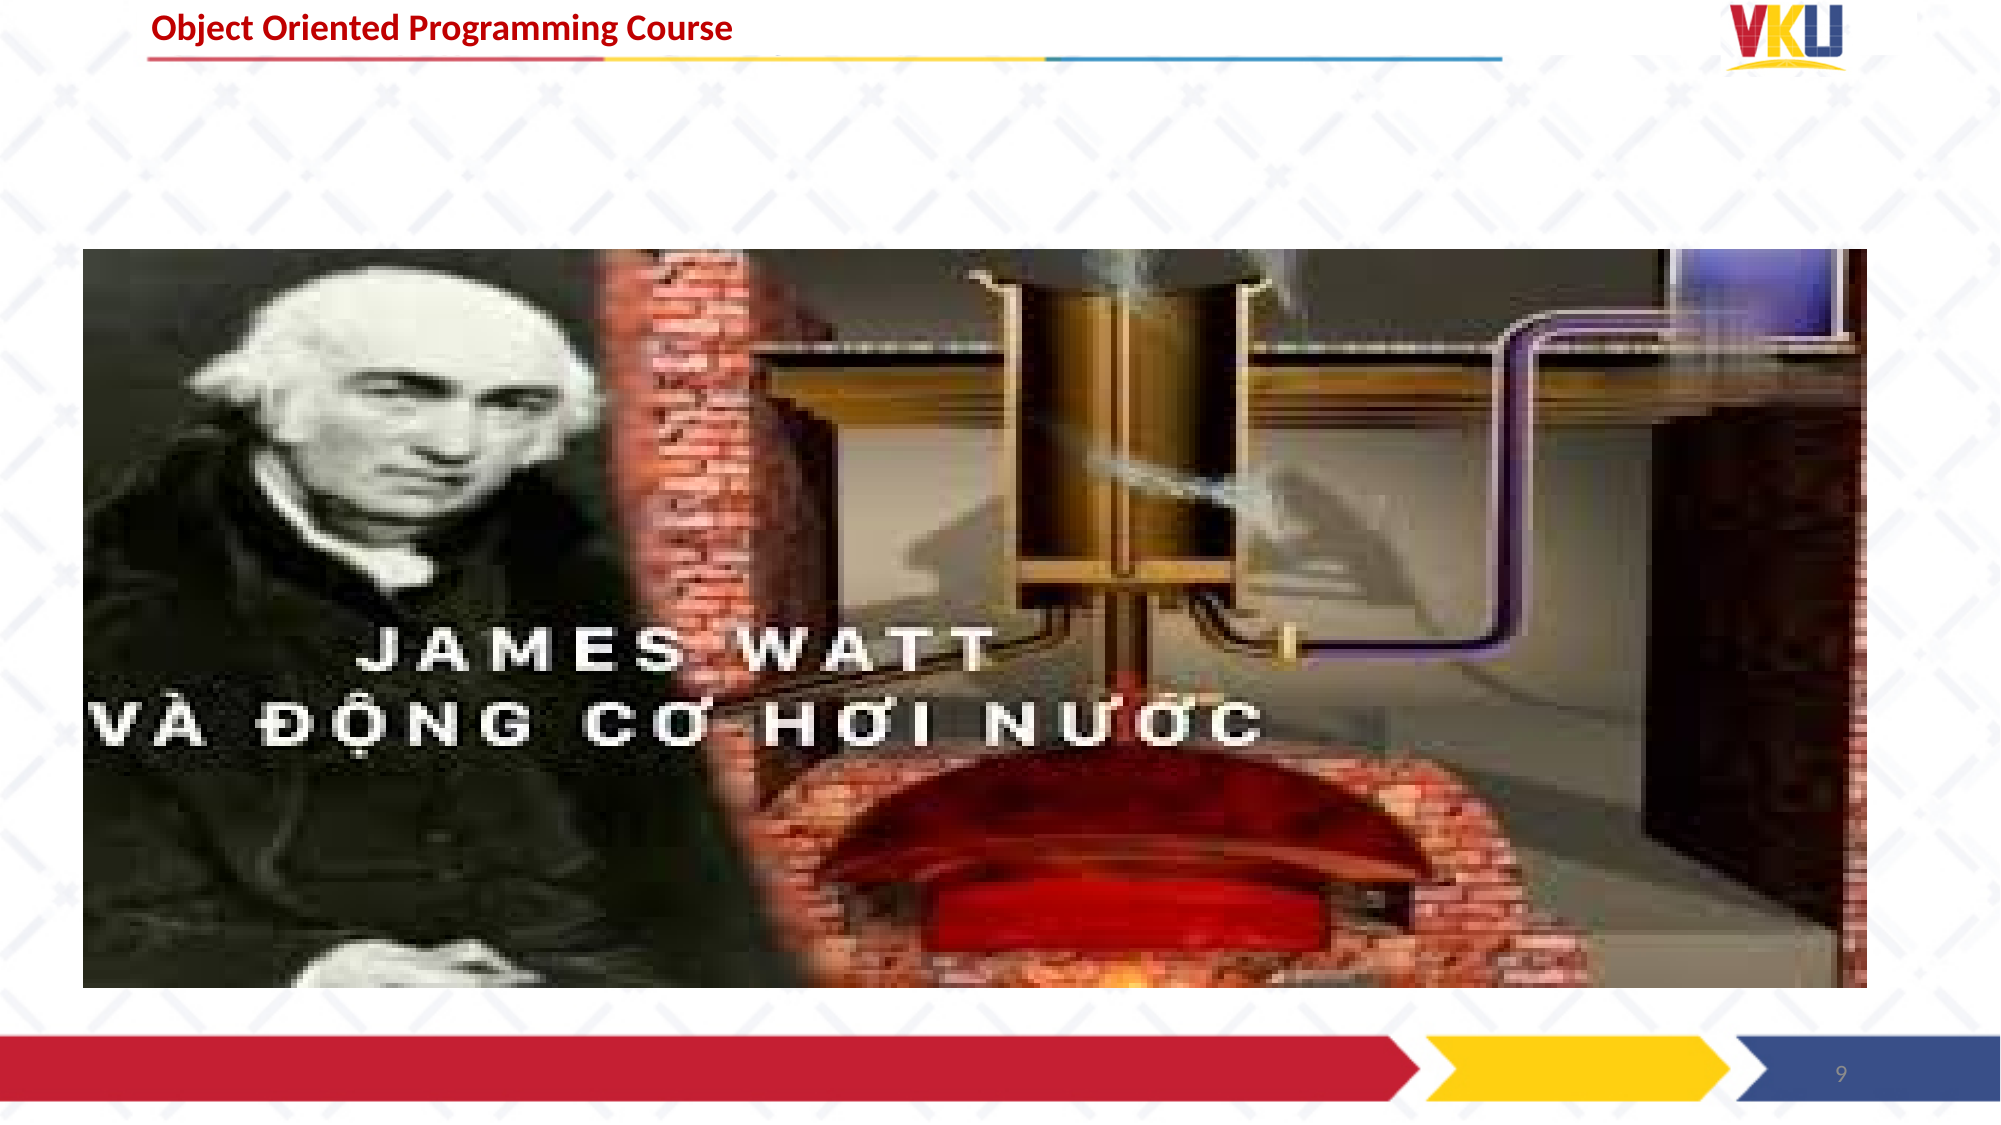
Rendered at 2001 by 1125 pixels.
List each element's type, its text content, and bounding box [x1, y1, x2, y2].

picture [0, 0, 2001, 1125]
slide_number 9 [1412, 1042, 1863, 1103]
